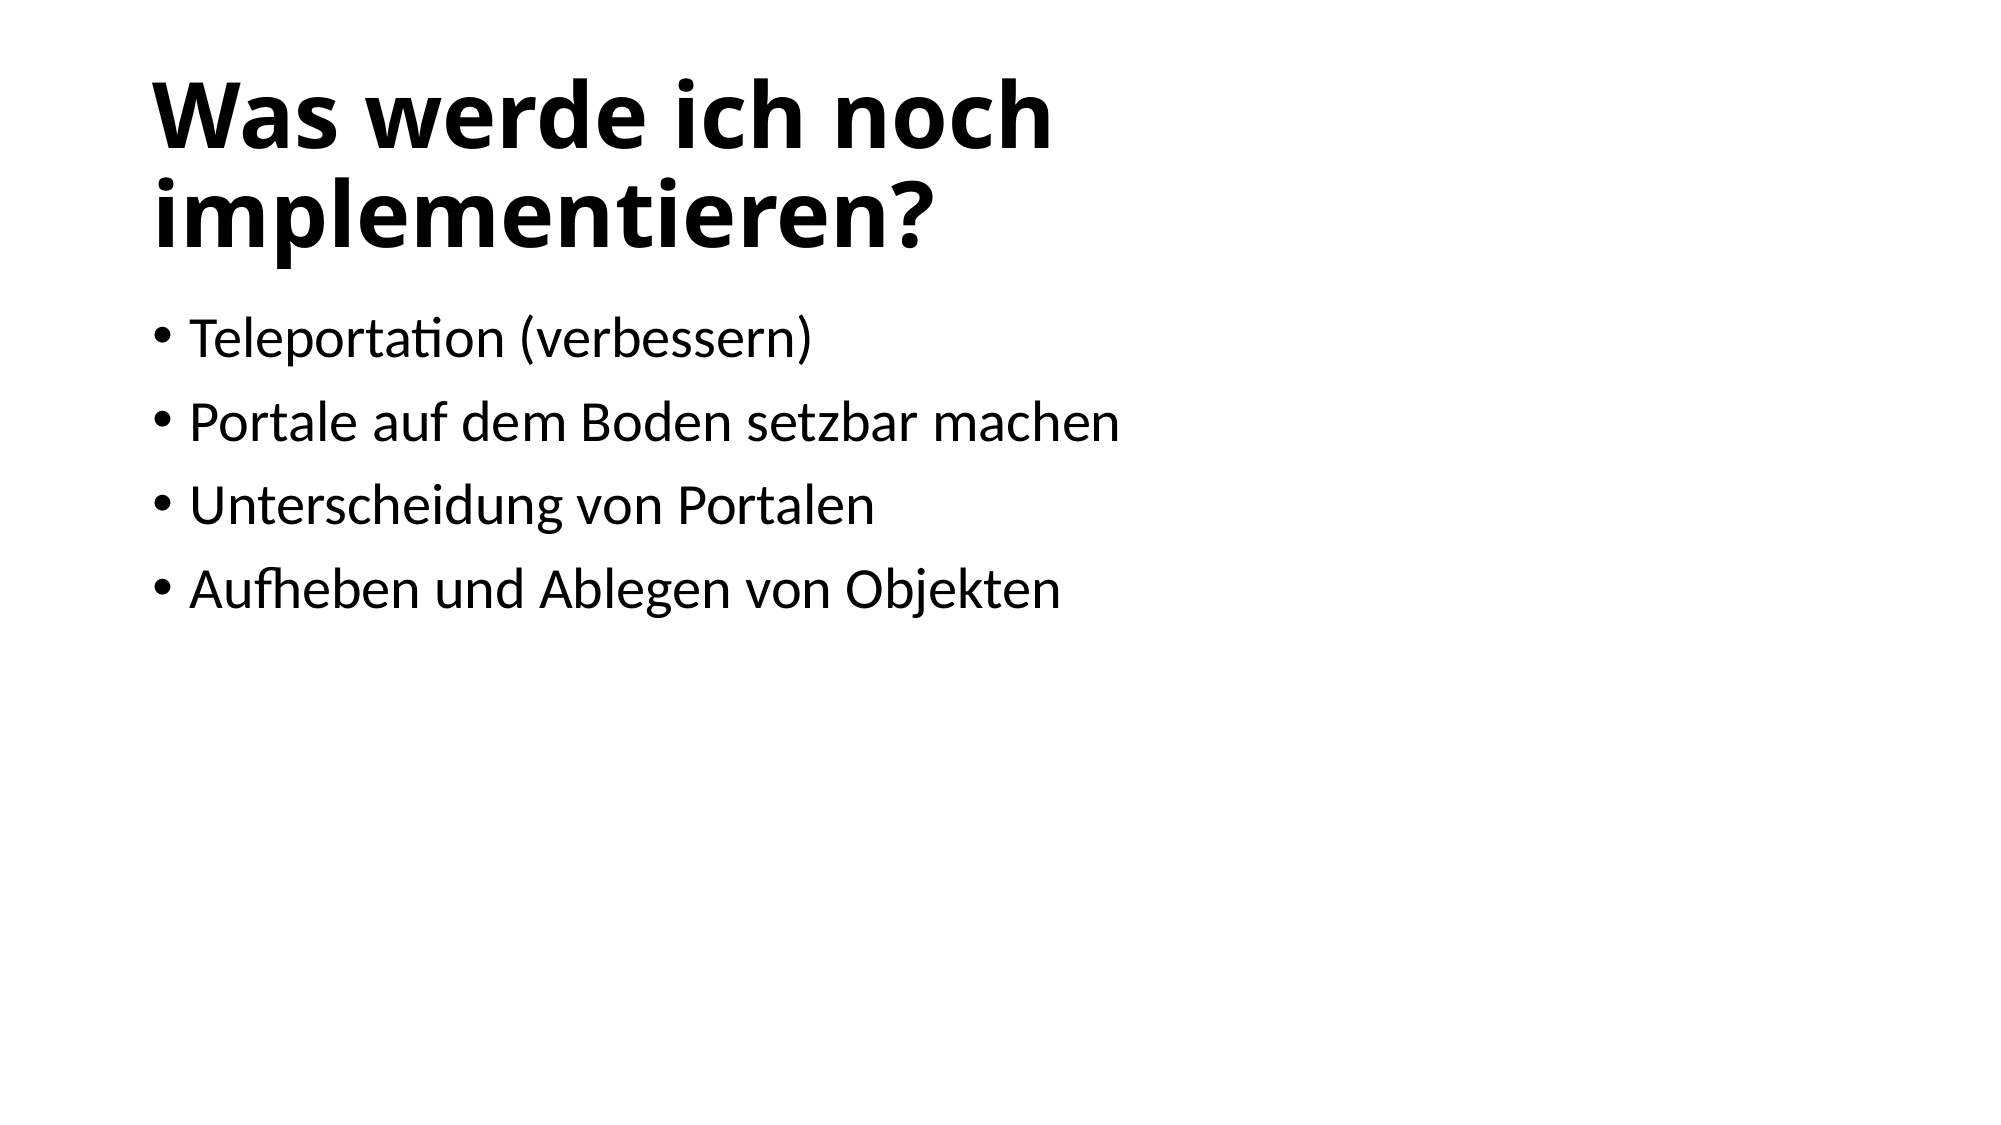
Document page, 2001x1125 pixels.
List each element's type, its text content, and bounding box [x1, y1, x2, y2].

title Was werde ich noch implementieren? [137, 59, 1863, 278]
list Teleportation (verbessern) Portale auf dem Boden setzbar machen Unterscheidung von Portalen Aufheben und Ablegen von Objekten [137, 299, 1863, 1014]
